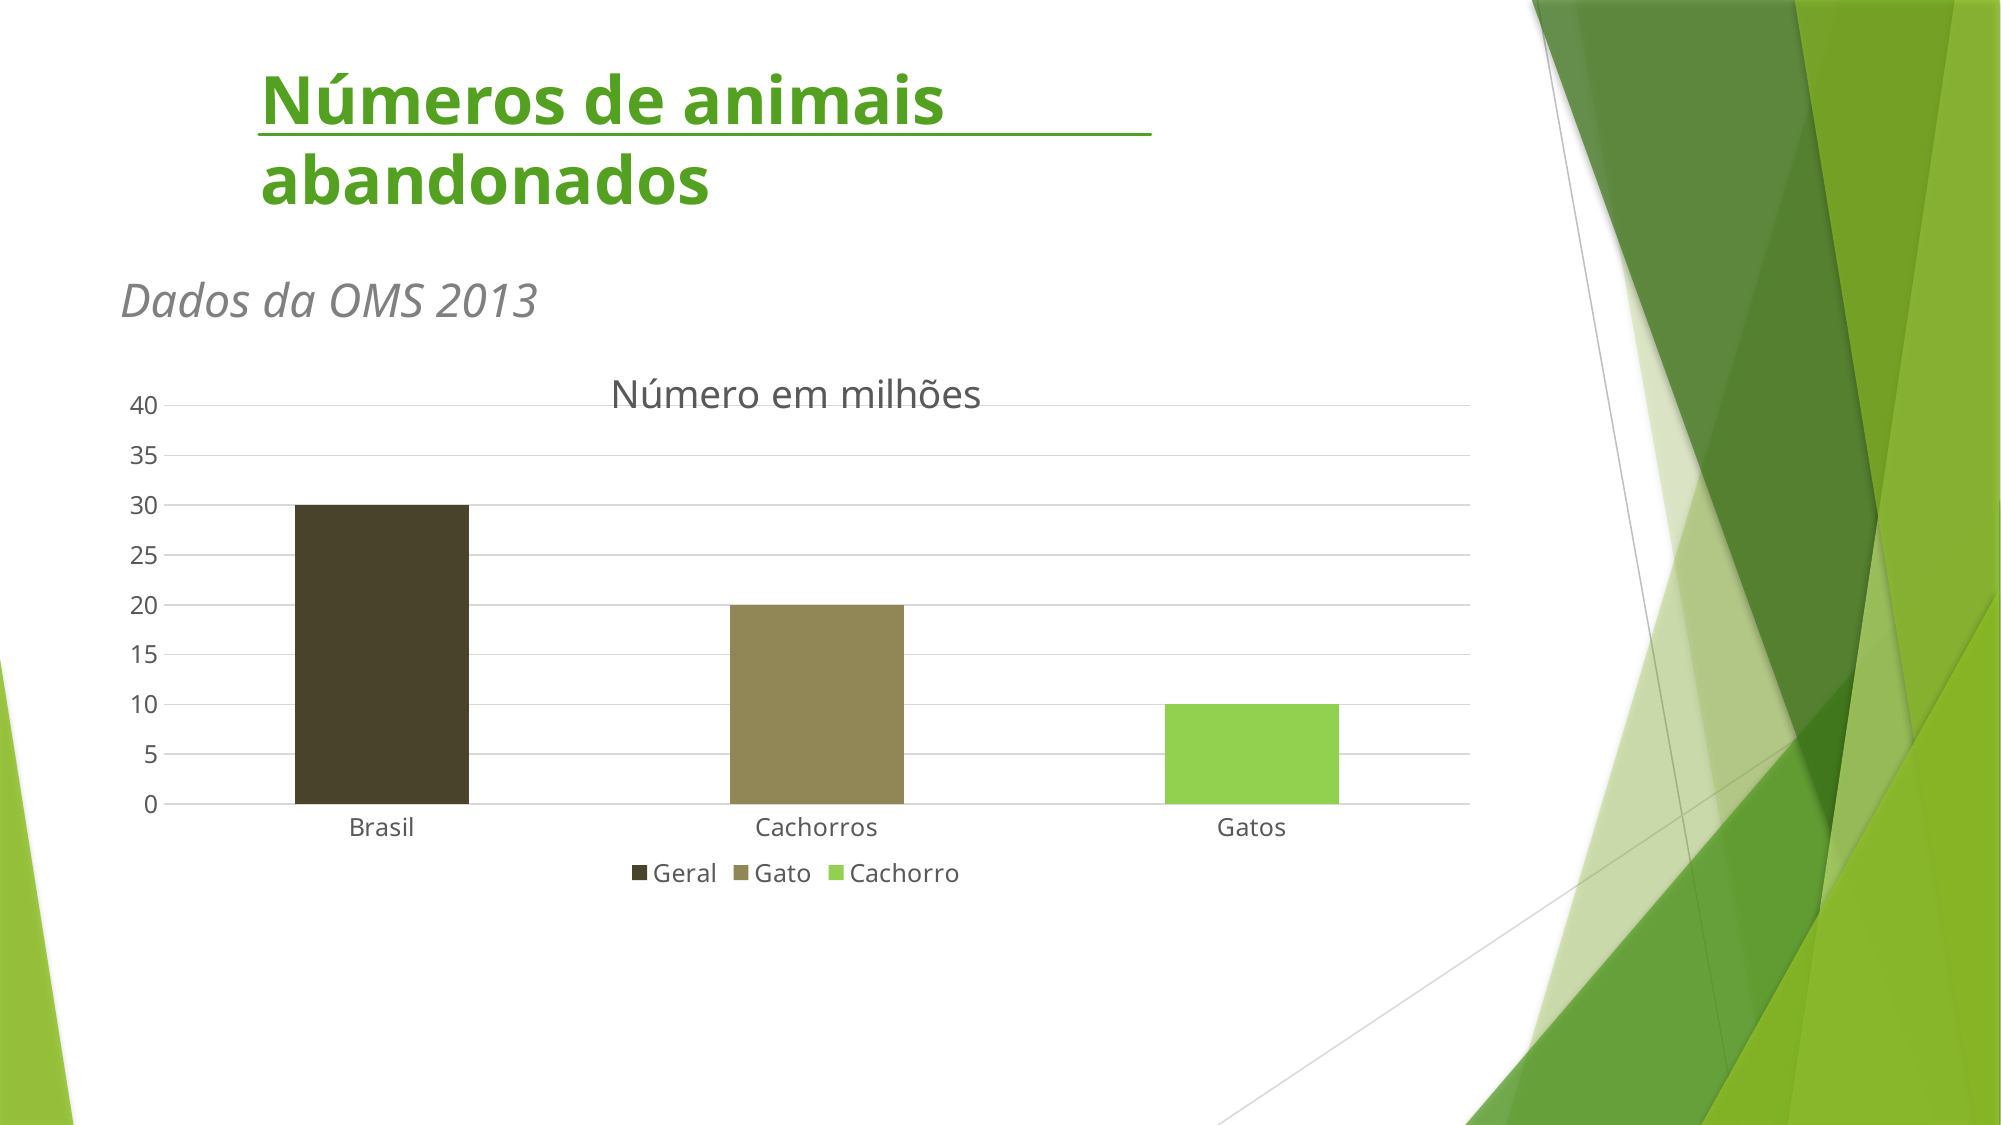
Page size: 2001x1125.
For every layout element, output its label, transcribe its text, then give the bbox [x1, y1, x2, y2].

chart [109, 334, 1484, 897]
text_box Dados da OMS 2013 [104, 270, 1854, 336]
title Números de animais abandonados [245, 49, 1421, 135]
